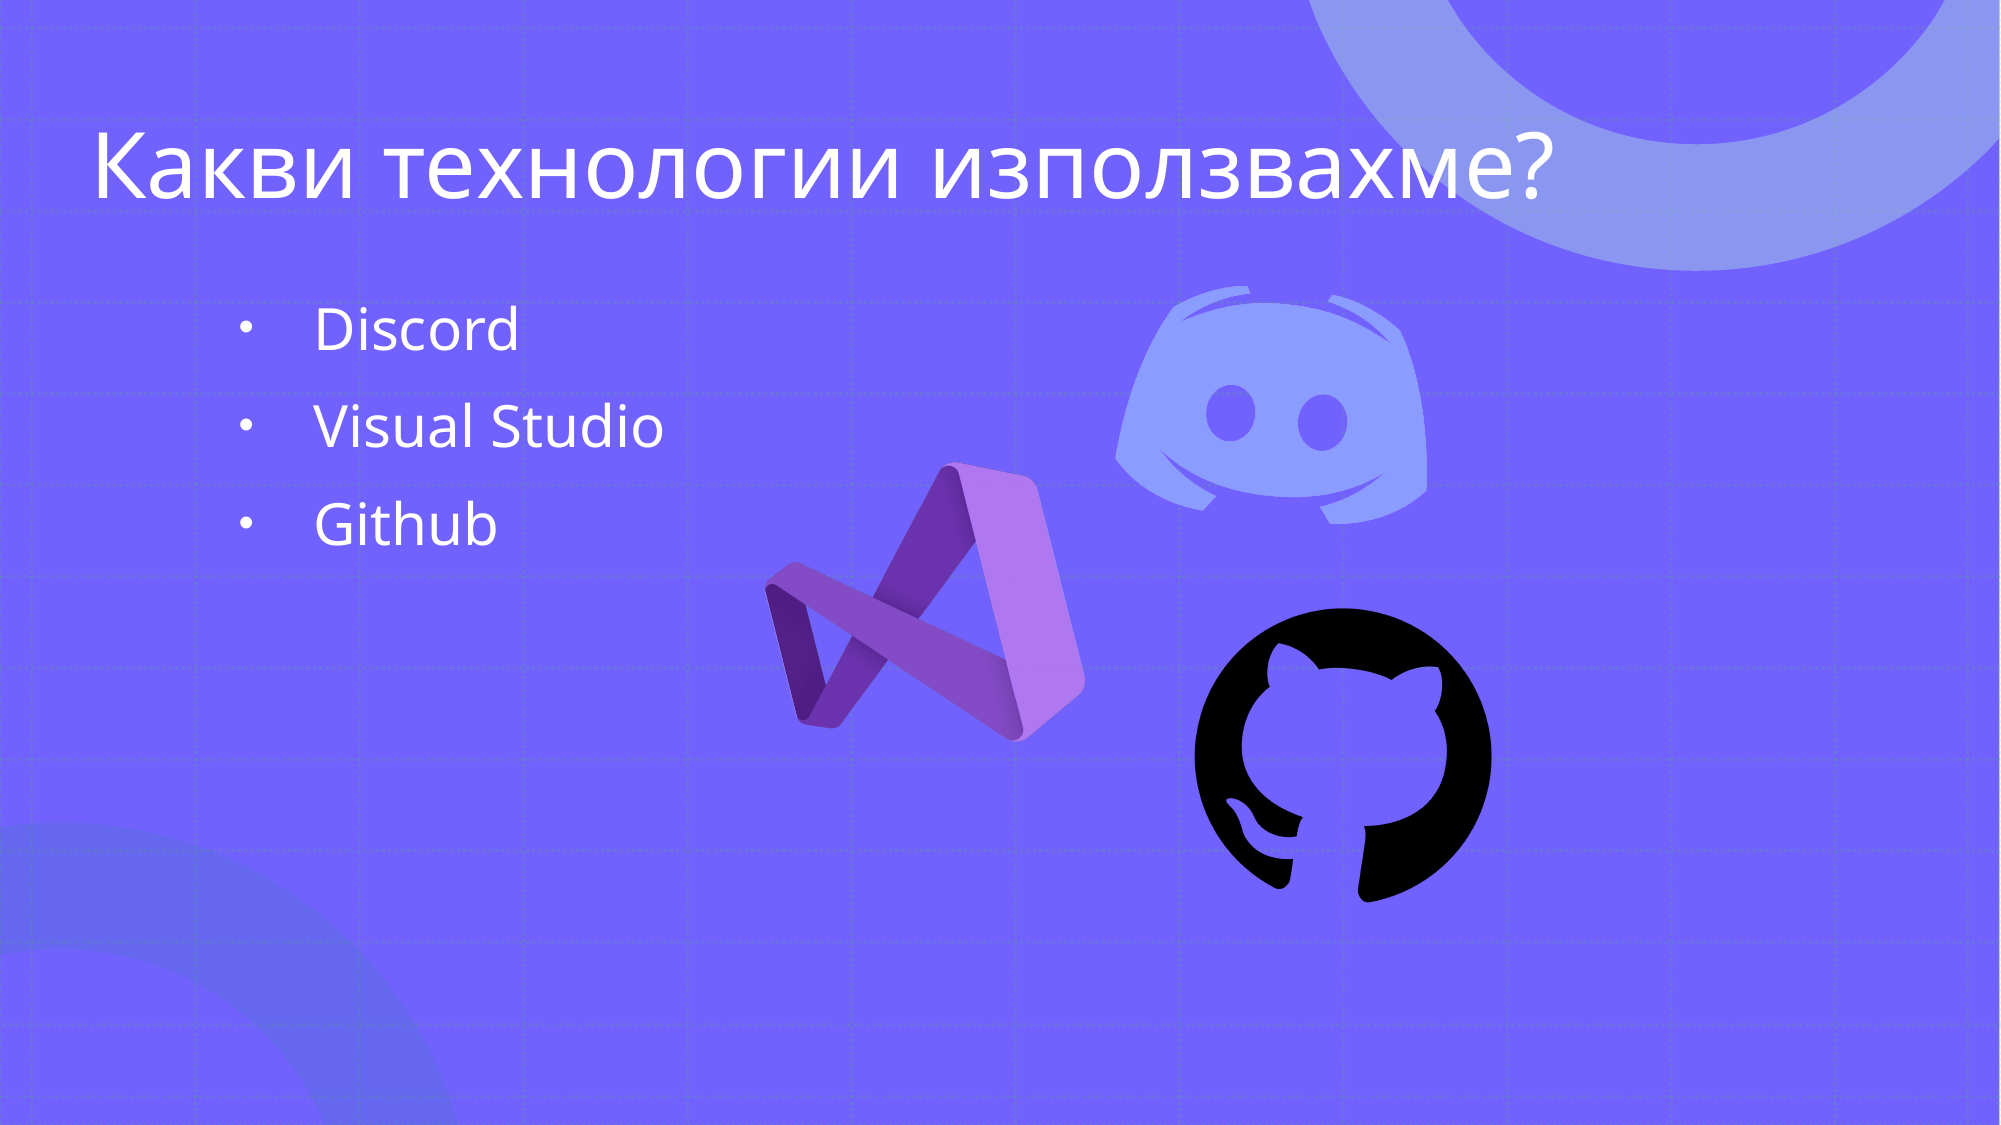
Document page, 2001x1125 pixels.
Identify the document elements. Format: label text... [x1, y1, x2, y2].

list Discord Visual Studio Github [223, 277, 1983, 992]
picture [638, 217, 1560, 977]
title Какви технологии използвахме? [75, 59, 1834, 278]
